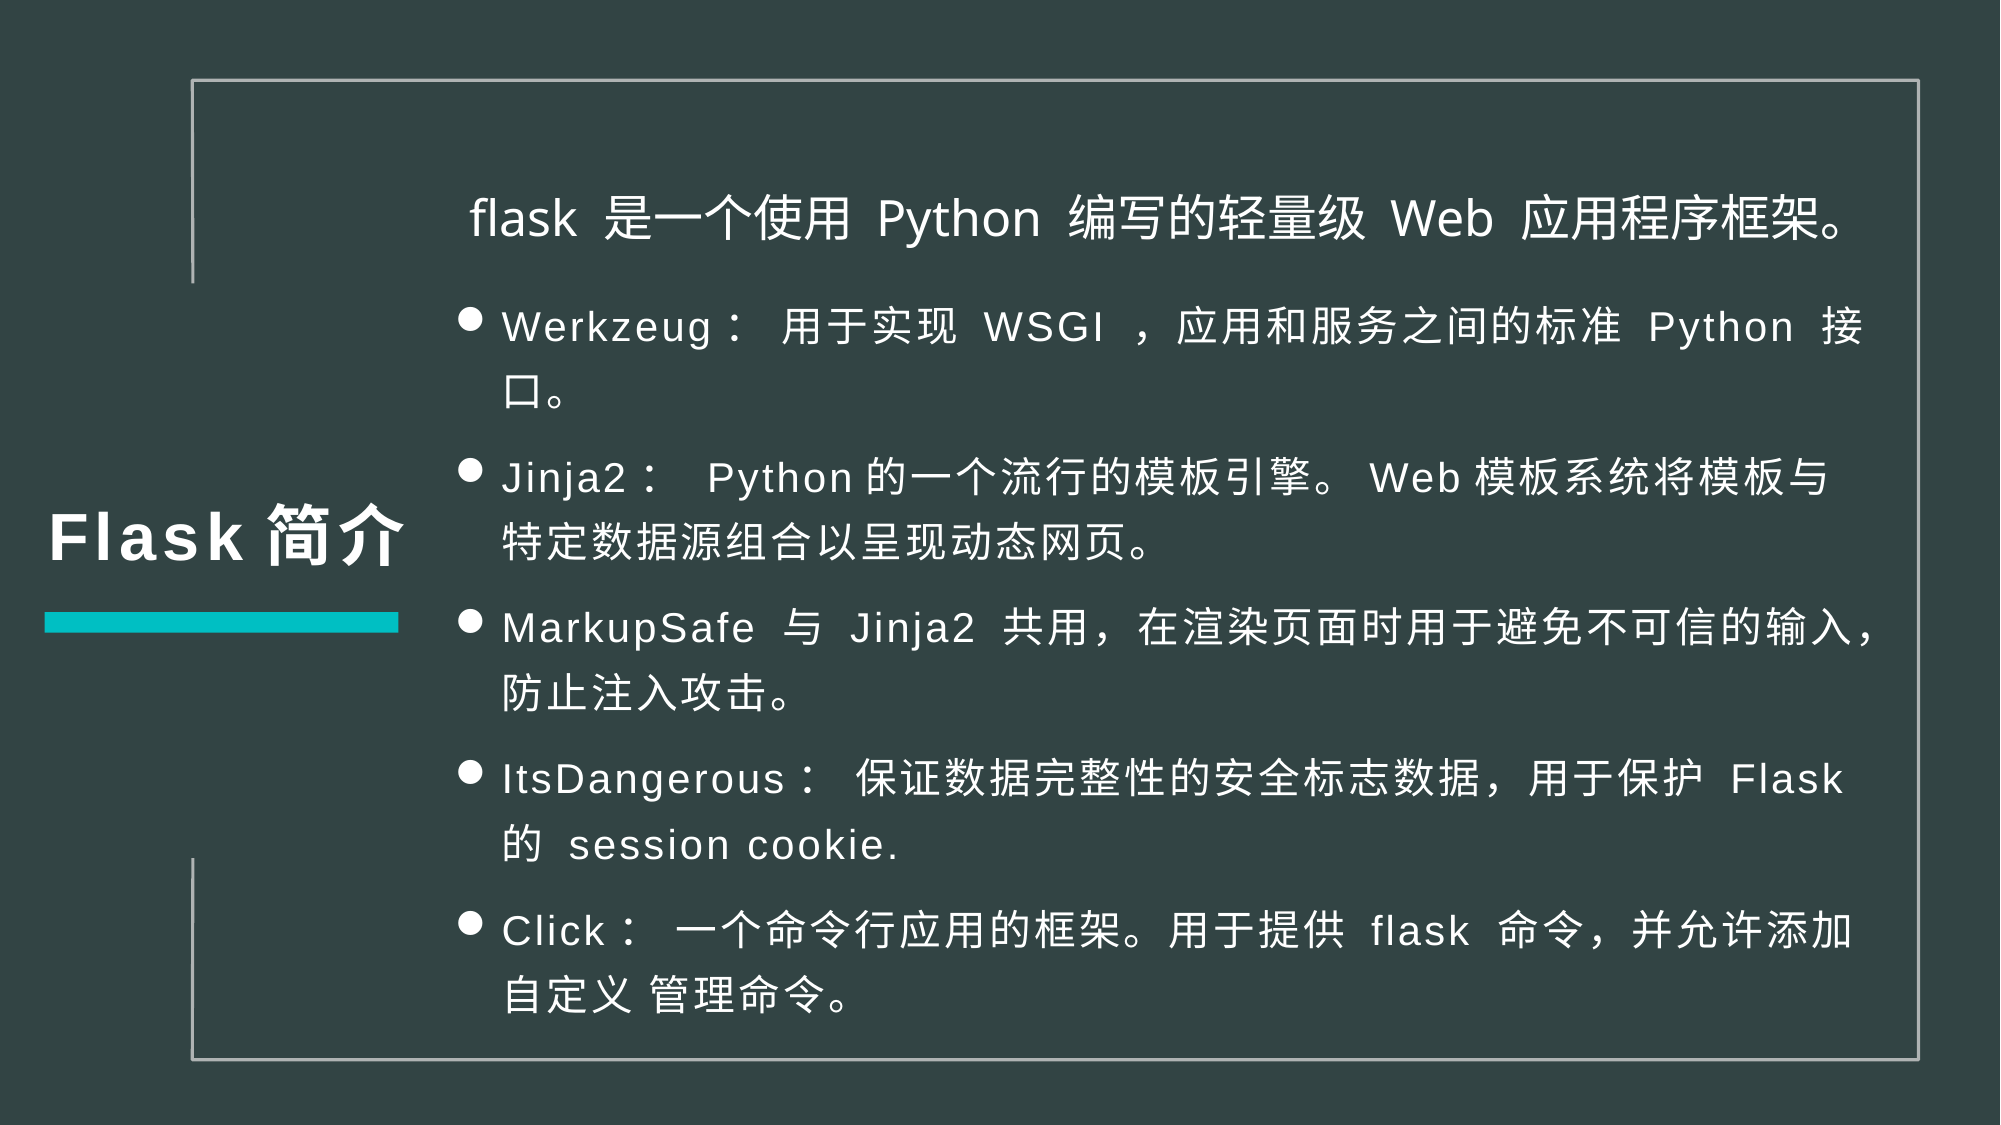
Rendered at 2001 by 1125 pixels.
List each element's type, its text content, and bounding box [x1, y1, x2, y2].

text_box flask 是一个使用 Python 编写的轻量级 Web 应用程序框架。 [454, 178, 1858, 254]
text_box Flask简介 [11, 397, 192, 654]
text_box [42, 610, 192, 635]
text_box [190, 78, 1921, 1062]
